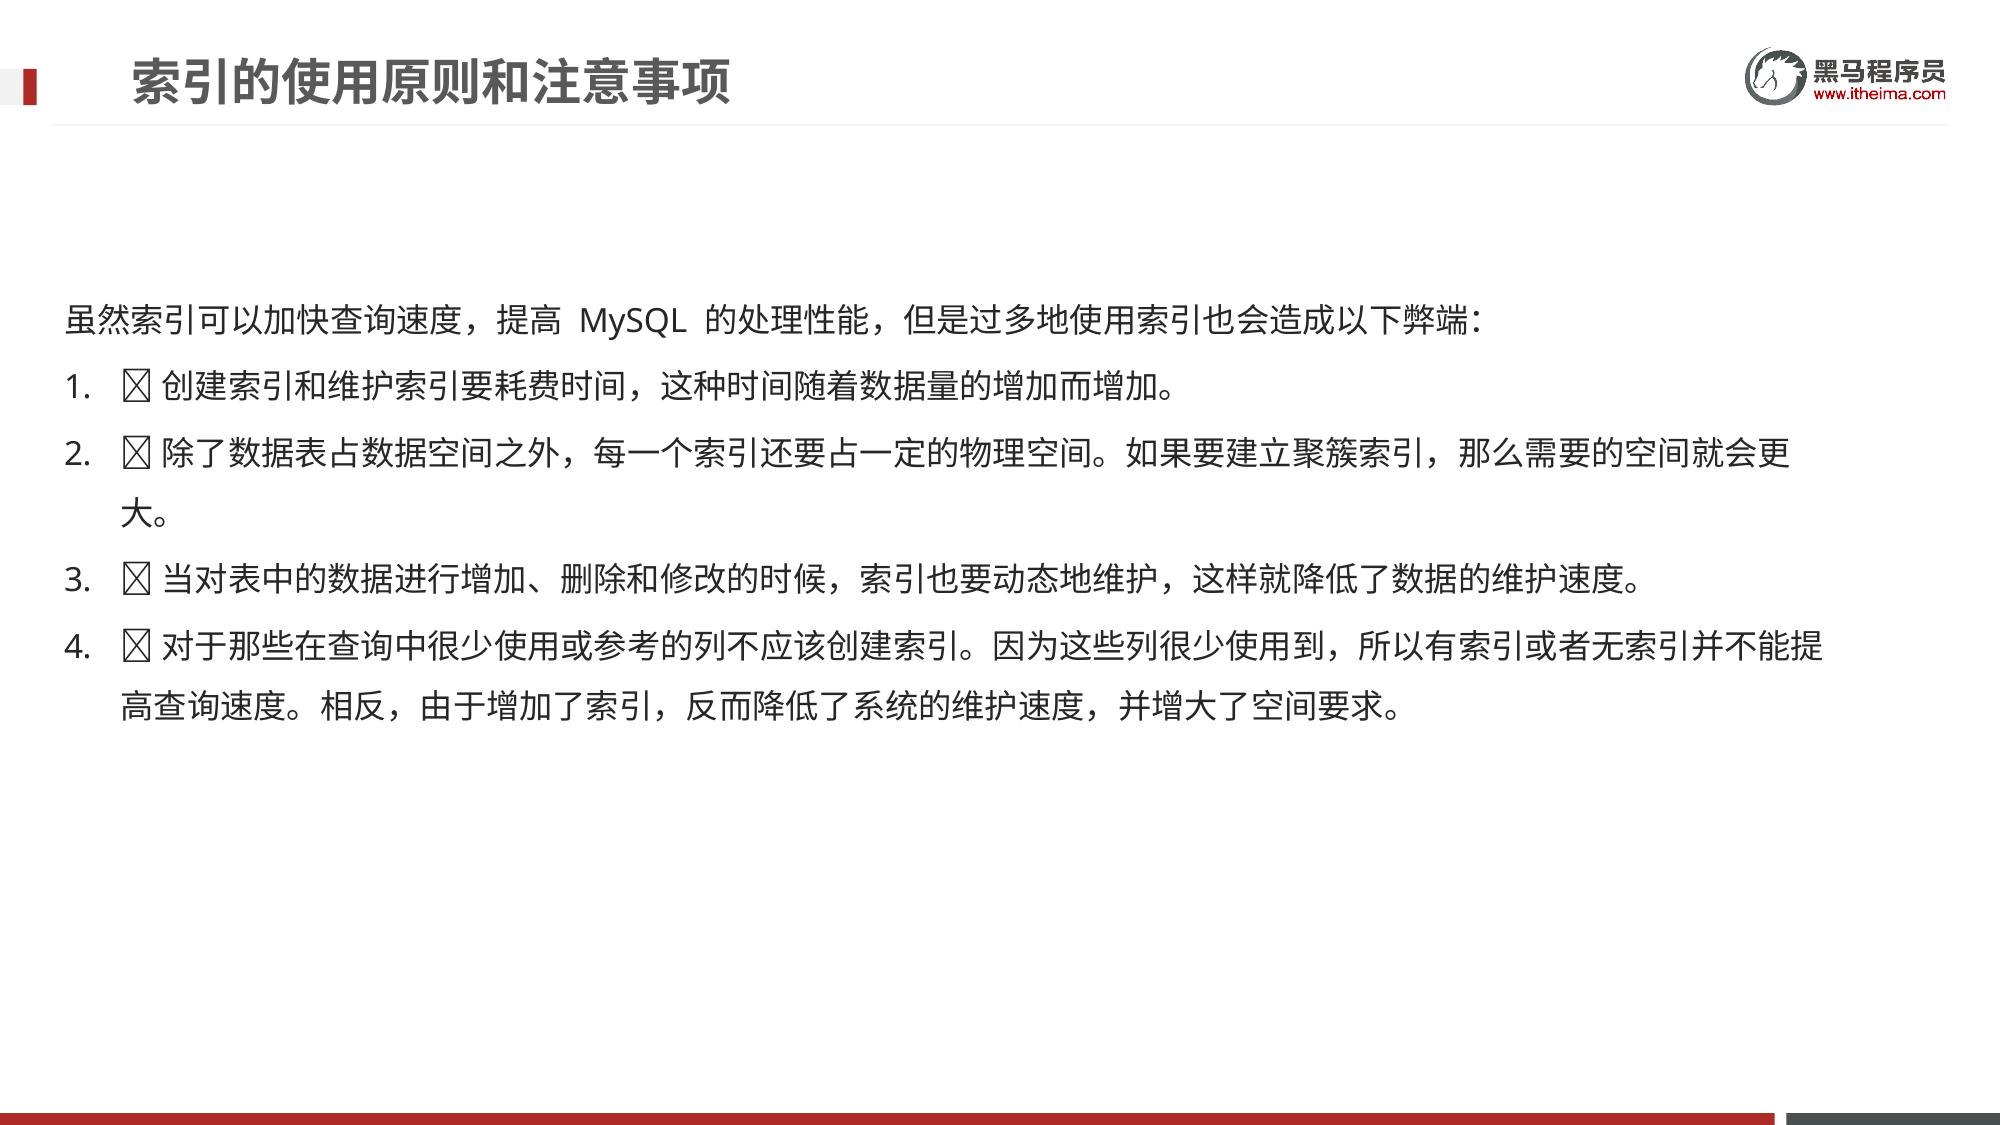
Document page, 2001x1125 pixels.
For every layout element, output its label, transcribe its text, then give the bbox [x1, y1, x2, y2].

list 虽然索引可以加快查询速度，提高 MySQL 的处理性能，但是过多地使用索引也会造成以下弊端： 创建索引和维护索引要耗费时间，这种时间随着数据量的增加而增加。 除了数据表占数据空间之外，每一个索引还要占一定的物理空间。如果要建立聚簇索引，那么需要的空间就会更大。 当对表中的数据进行增加、删除和修改的时候，索引也要动态地维护，这样就降低了数据的维护速度。 对于那些在查询中很少使用或参考的列不应该创建索引。因为这些列很少使用到，所以有索引或者无索引并不能提高查询速度。相反，由于增加了索引，反而降低了系统的维护速度，并增大了空间要求。 [49, 271, 1872, 964]
title 索引的使用原则和注意事项 [116, 38, 1556, 124]
picture [1744, 46, 1946, 106]
